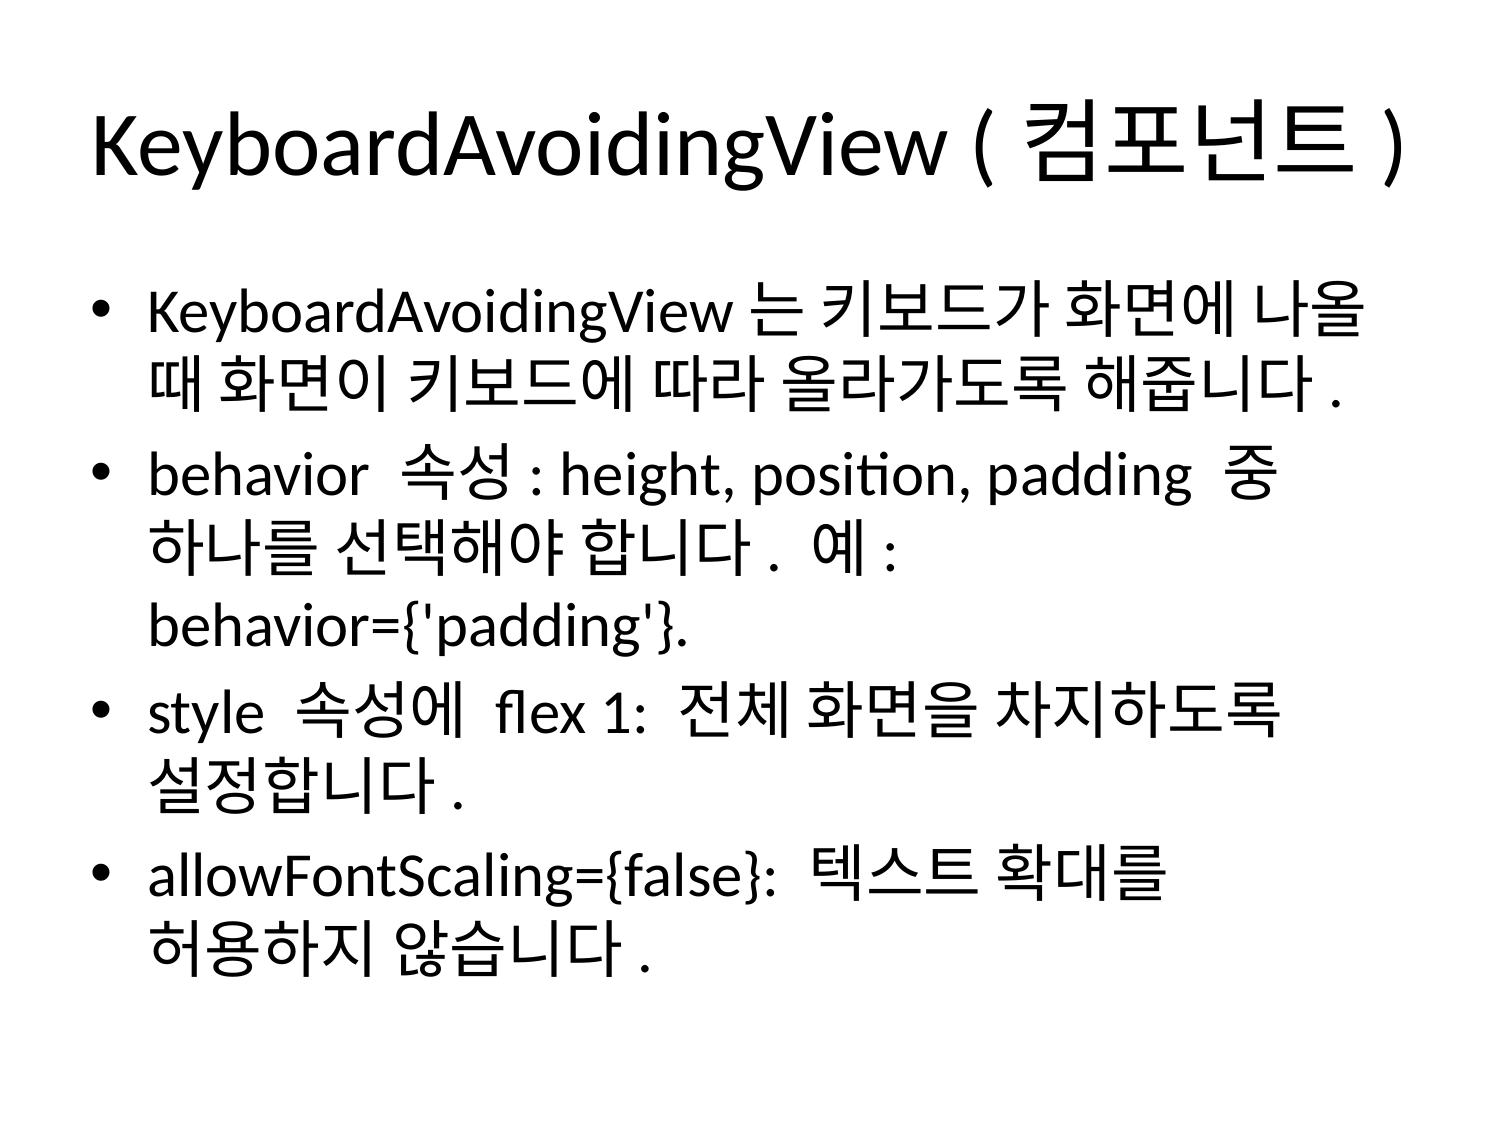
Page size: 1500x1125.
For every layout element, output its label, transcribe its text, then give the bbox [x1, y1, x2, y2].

title KeyboardAvoidingView (컴포넌트) [75, 45, 1425, 233]
list KeyboardAvoidingView는 키보드가 화면에 나올 때 화면이 키보드에 따라 올라가도록 해줍니다. behavior 속성: height, position, padding 중 하나를 선택해야 합니다. 예: behavior={'padding'}. style 속성에 flex 1: 전체 화면을 차지하도록 설정합니다. allowFontScaling={false}: 텍스트 확대를 허용하지 않습니다. [75, 262, 1425, 1005]
